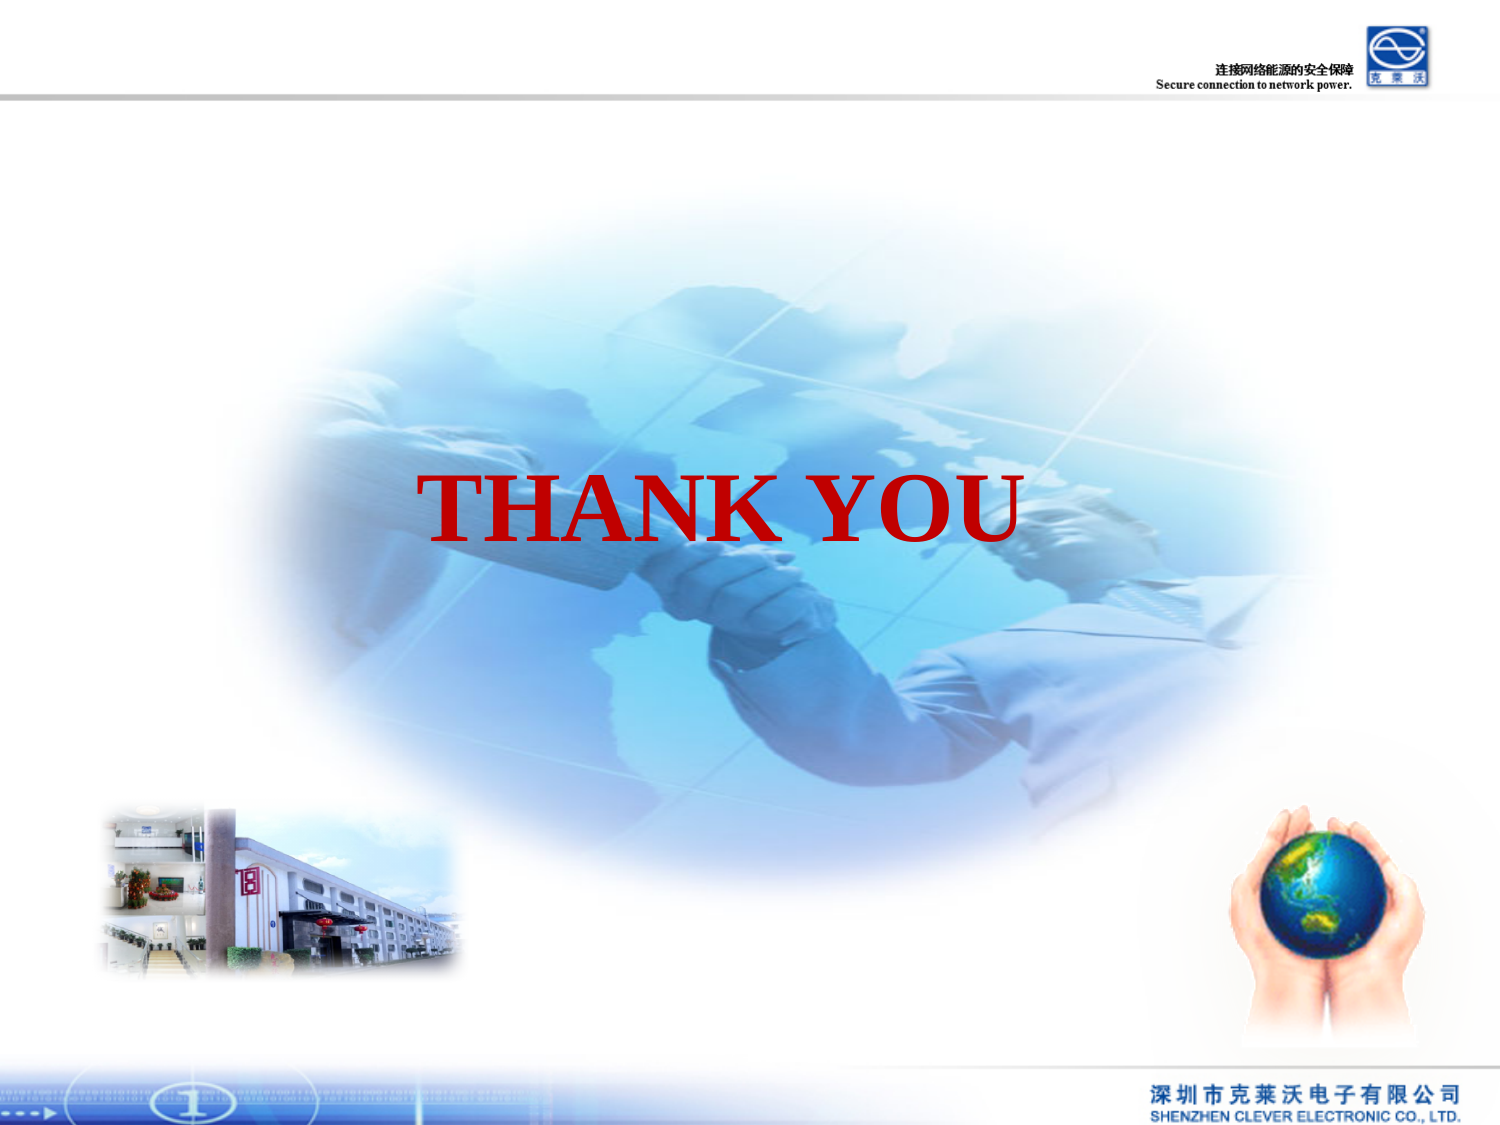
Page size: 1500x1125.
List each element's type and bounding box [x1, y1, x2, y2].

picture [0, 0, 1500, 1125]
text_box [91, 160, 1456, 984]
